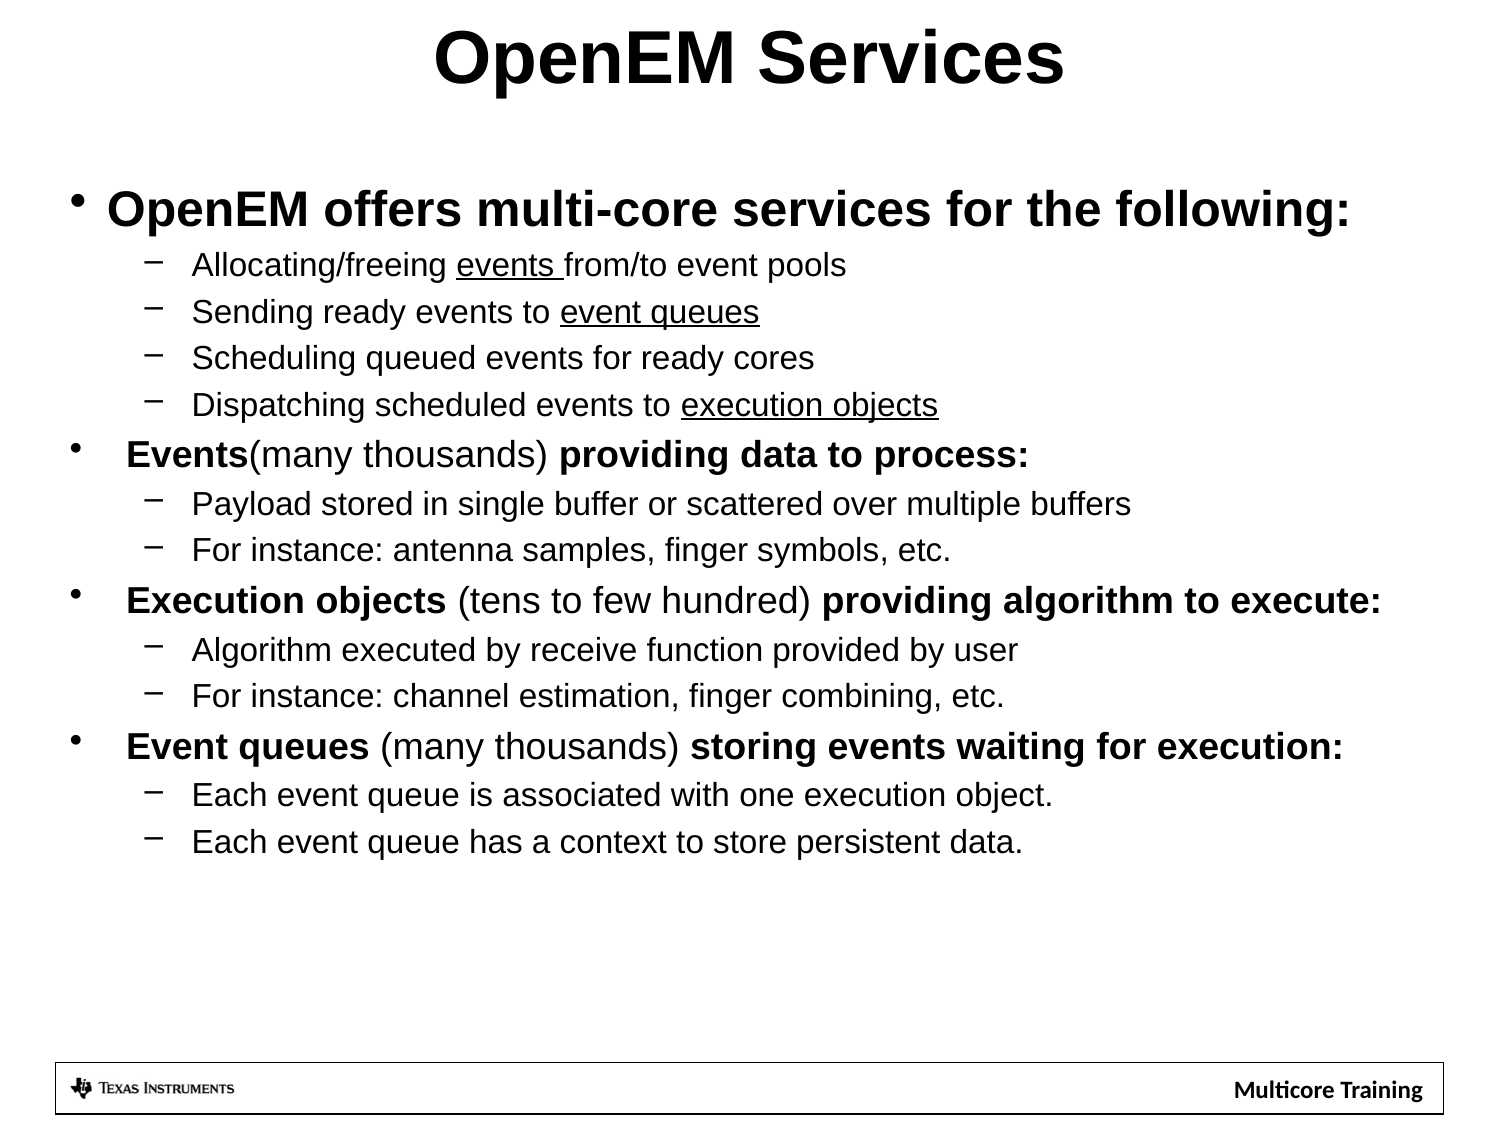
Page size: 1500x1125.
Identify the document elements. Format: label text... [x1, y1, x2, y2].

list OpenEM offers multi-core services for the following: Allocating/freeing events from/to event pools Sending ready events to event queues Scheduling queued events for ready cores Dispatching scheduled events to execution objects Events(many thousands) providing data to process: Payload stored in single buffer or scattered over multiple buffers For instance: antenna samples, finger symbols, etc. Execution objects (tens to few hundred) providing algorithm to execute: Algorithm executed by receive function provided by user For instance: channel estimation, finger combining, etc. Event queues (many thousands) storing events waiting for execution: Each event queue is associated with one execution object. Each event queue has a context to store persistent data. [54, 168, 1444, 965]
picture [59, 1066, 245, 1110]
title OpenEM Services [56, 0, 1444, 109]
